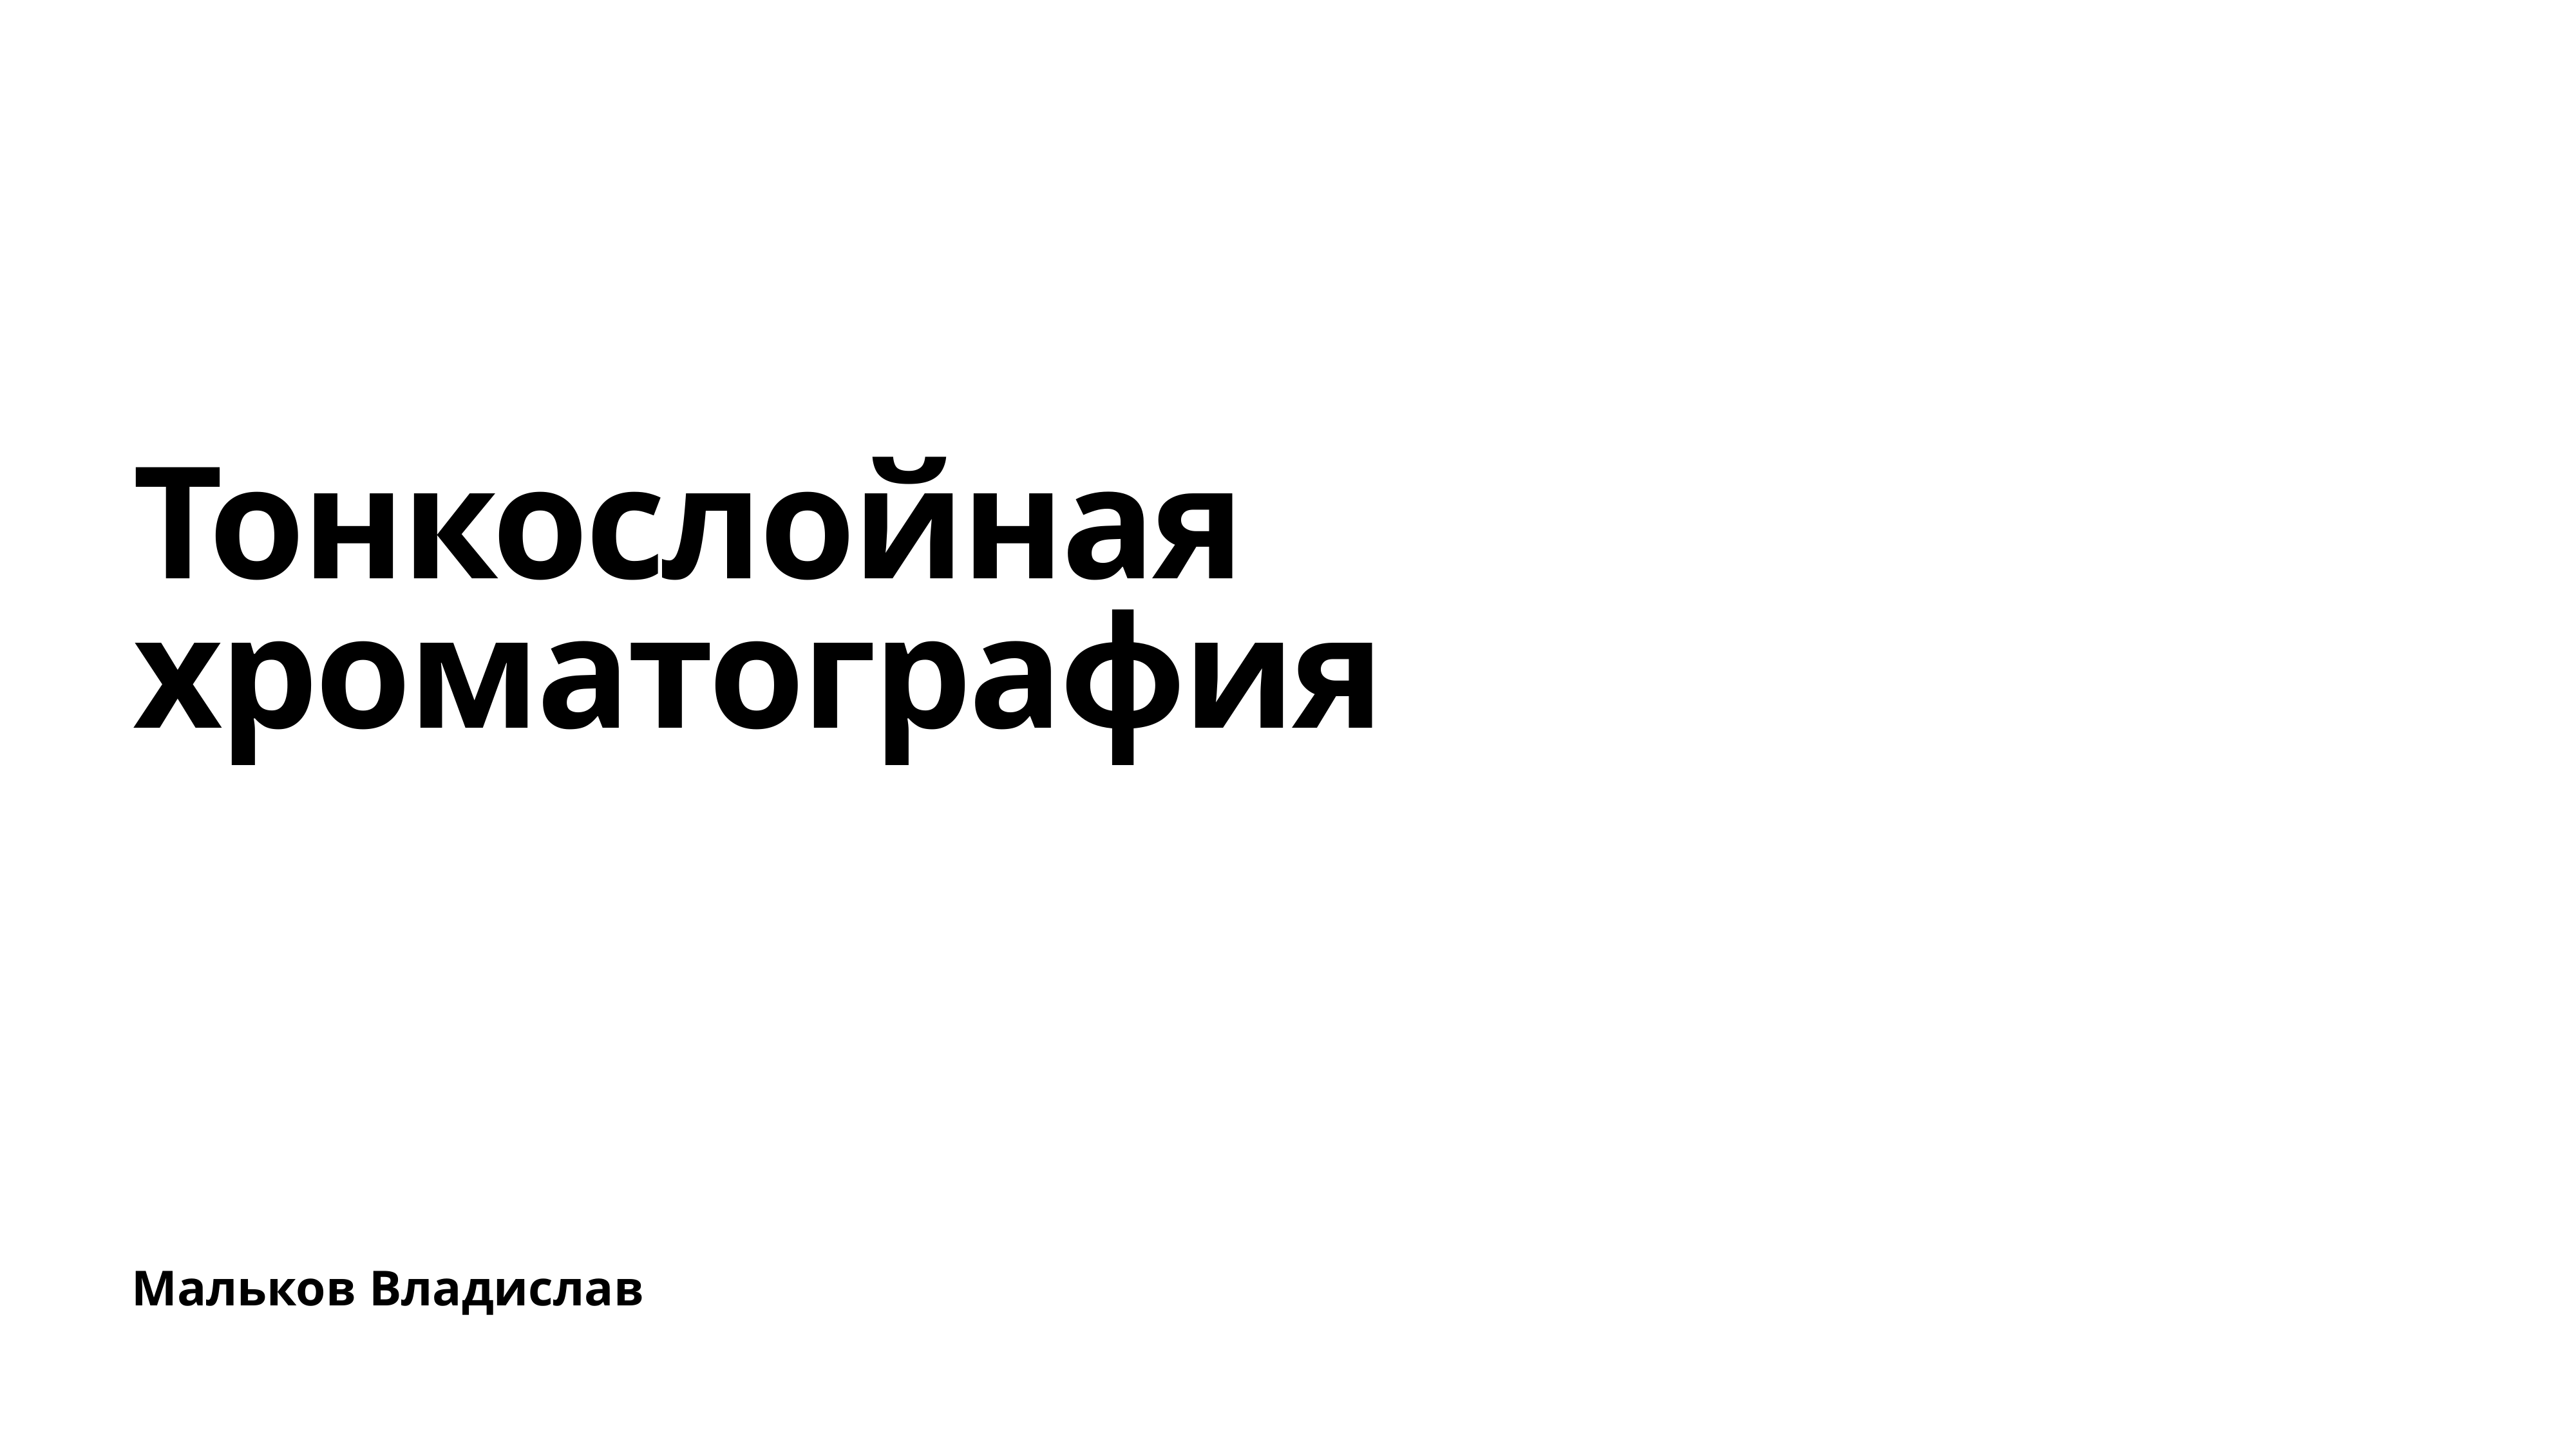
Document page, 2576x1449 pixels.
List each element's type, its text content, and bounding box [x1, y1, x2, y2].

title Тонкослойная хроматография [127, 271, 2449, 764]
list Мальков Владислав [126, 1252, 2448, 1321]
